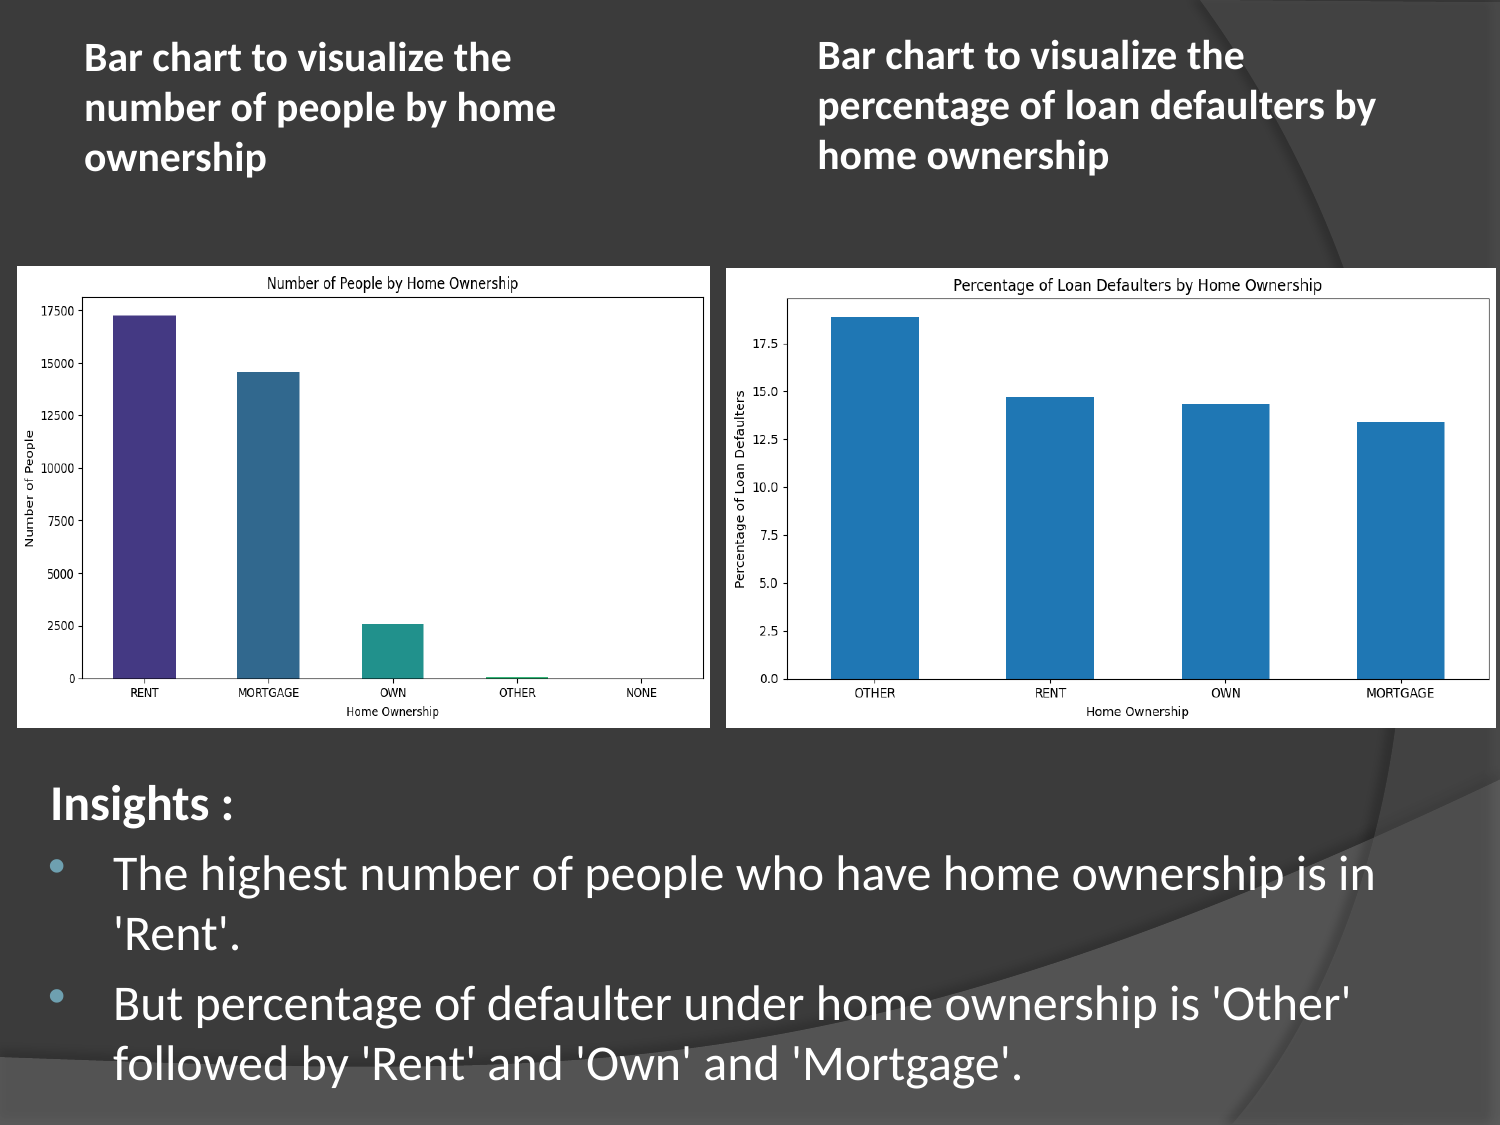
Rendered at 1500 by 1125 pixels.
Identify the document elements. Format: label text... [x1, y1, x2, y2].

title Bar chart to visualize the number of people by home ownership [76, 66, 646, 254]
picture [726, 268, 1496, 729]
list Insights : The highest number of people who have home ownership is in 'Rent'. But percentage of defaulter under home ownership is 'Other' followed by 'Rent' and 'Own' and 'Mortgage'. [29, 763, 1471, 1125]
text_box Bar chart to visualize the percentage of loan defaulters by home ownership [809, 9, 1413, 197]
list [17, 266, 710, 729]
